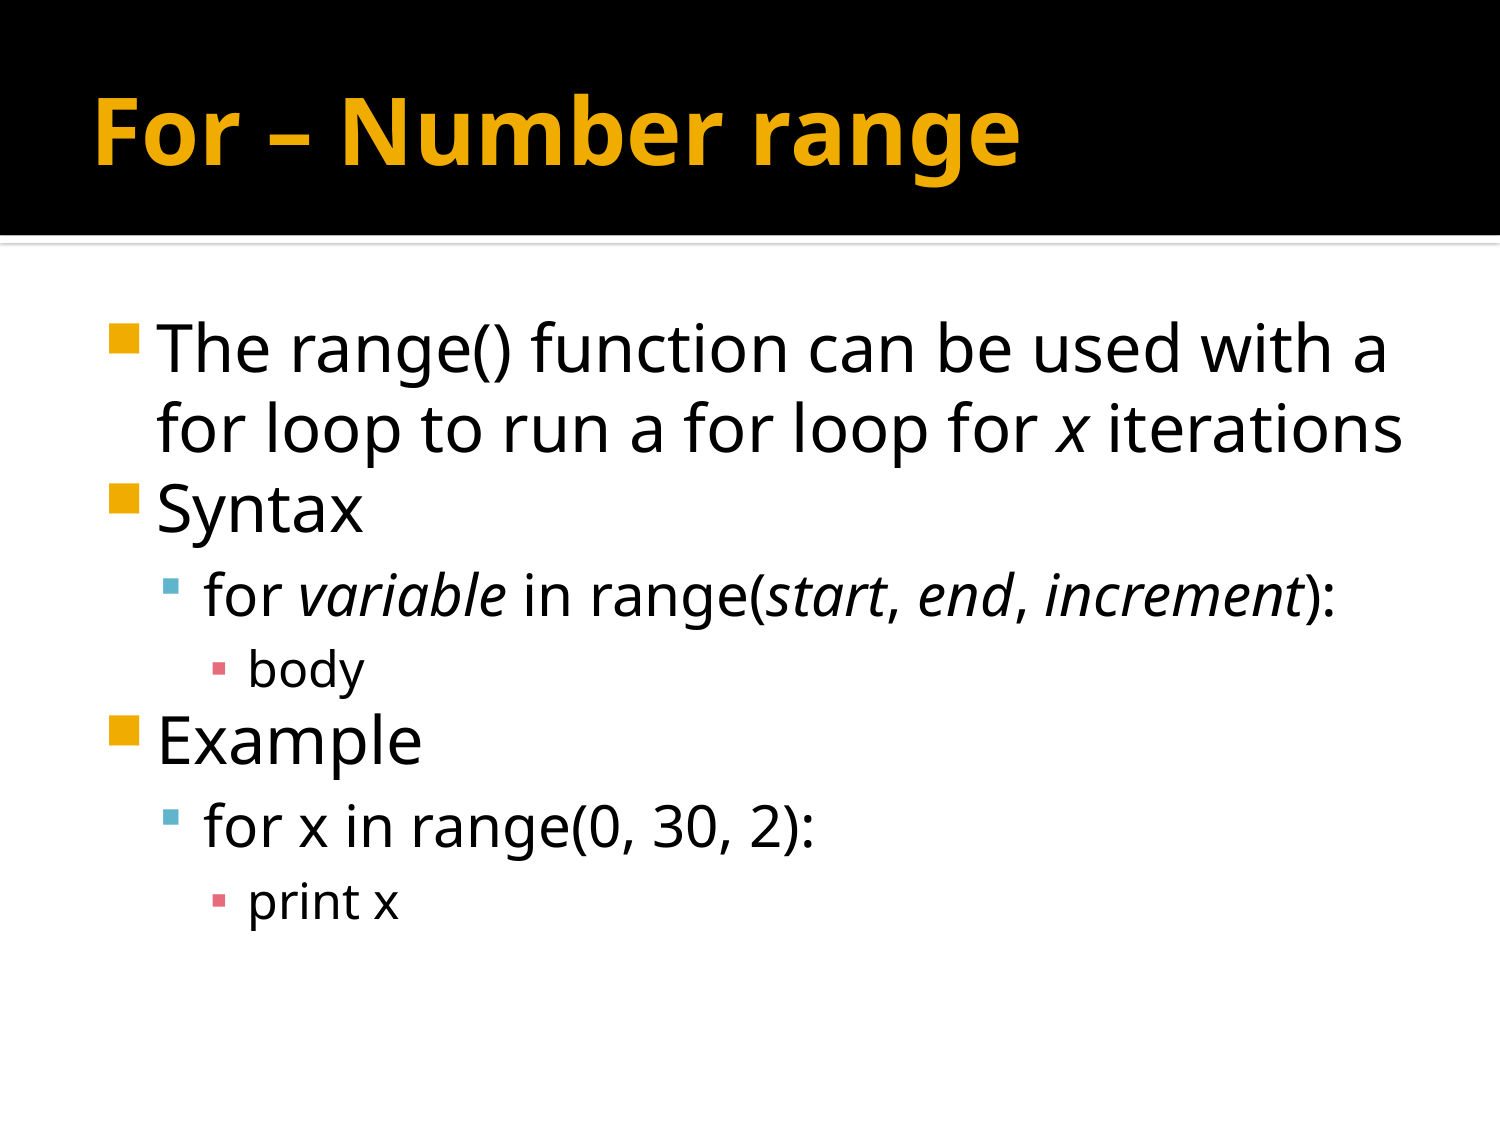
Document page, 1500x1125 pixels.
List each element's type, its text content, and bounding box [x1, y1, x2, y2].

title For – Number range [75, 25, 1425, 231]
list The range() function can be used with a for loop to run a for loop for x iterations Syntax for variable in range(start, end, increment): body Example for x in range(0, 30, 2): print x [75, 291, 1425, 1050]
